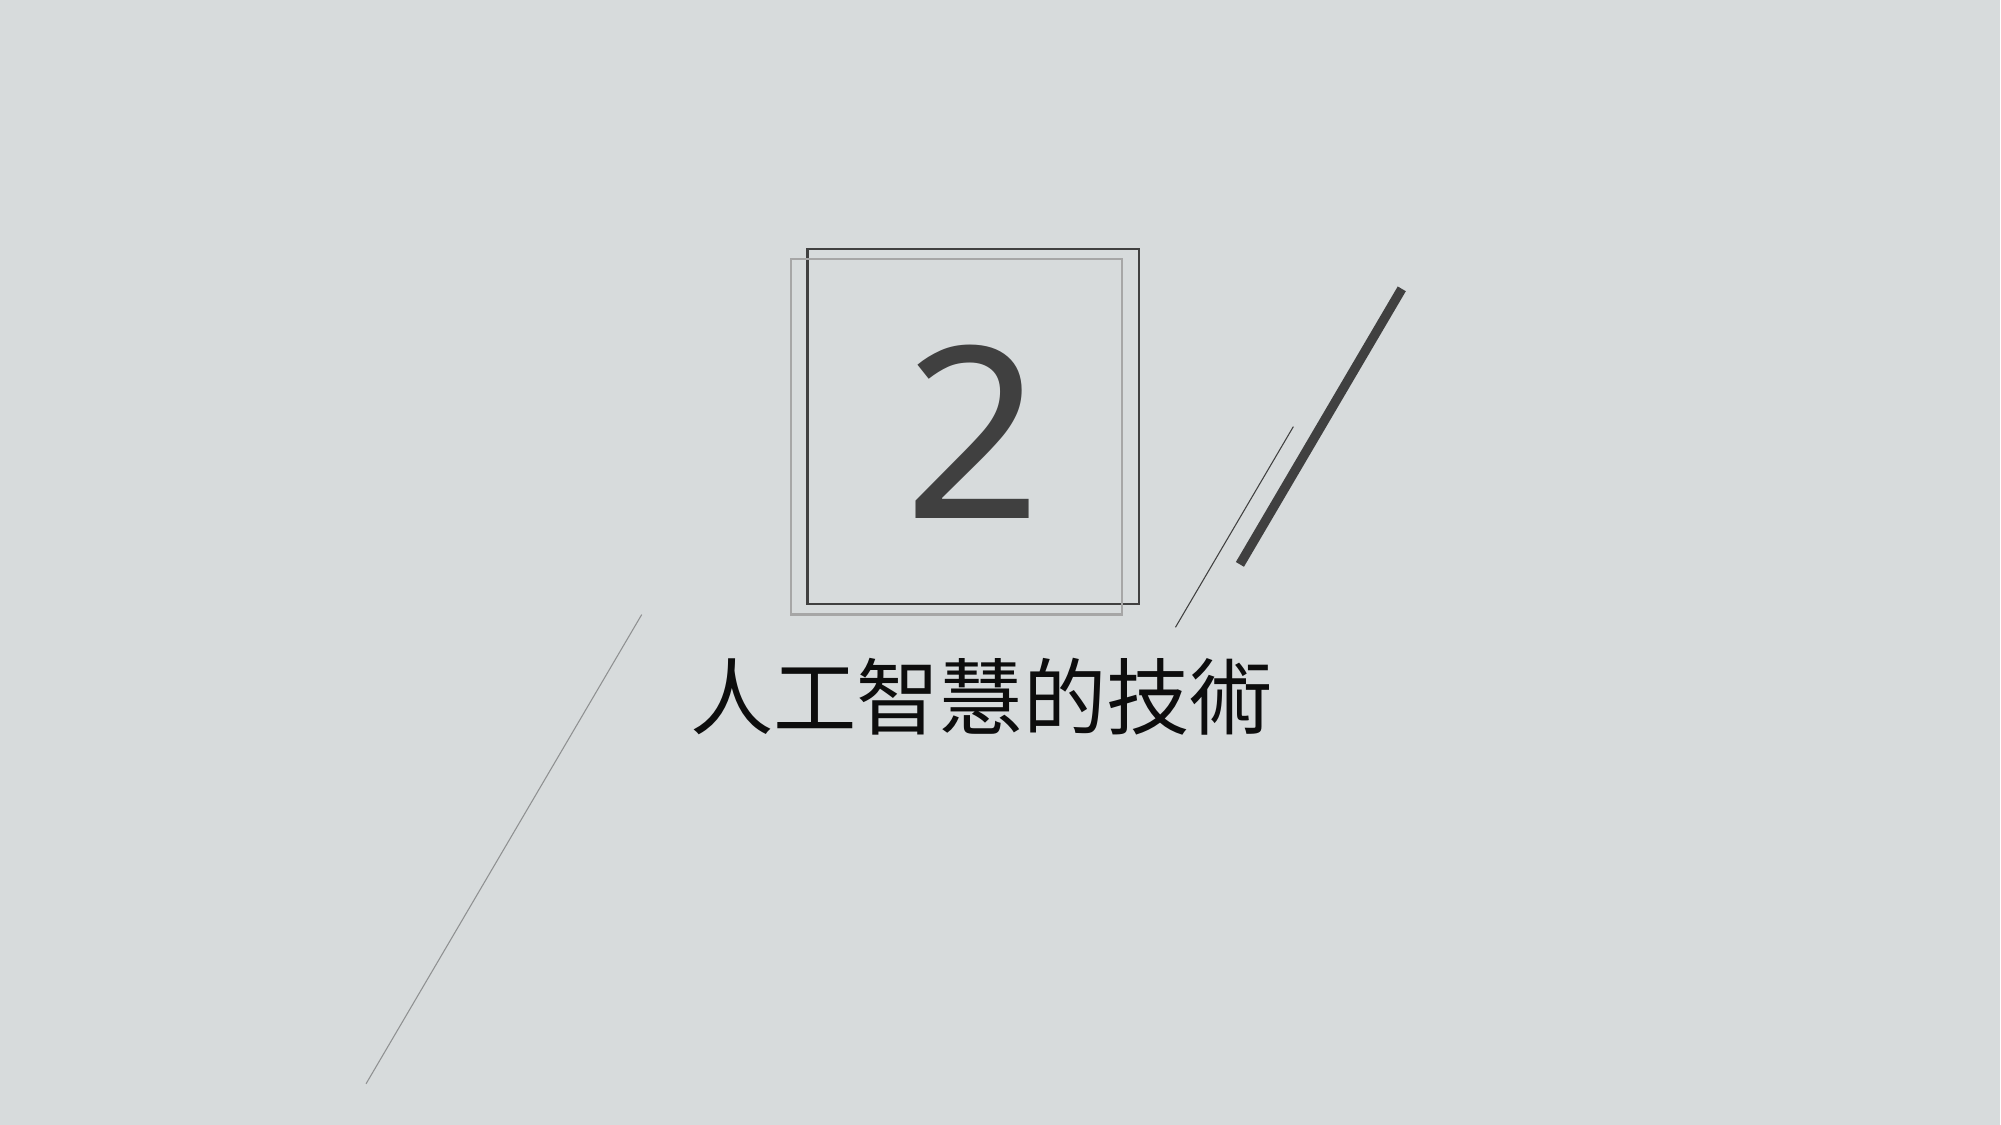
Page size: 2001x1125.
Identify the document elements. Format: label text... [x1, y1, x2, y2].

text_box 人工智慧的技術 [642, 637, 1322, 753]
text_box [1239, 288, 1402, 565]
text_box [1123, 574, 1140, 605]
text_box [366, 614, 642, 1084]
text_box [806, 248, 1140, 271]
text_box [1175, 426, 1294, 628]
text_box 2 [795, 271, 1151, 574]
text_box [790, 258, 1123, 616]
